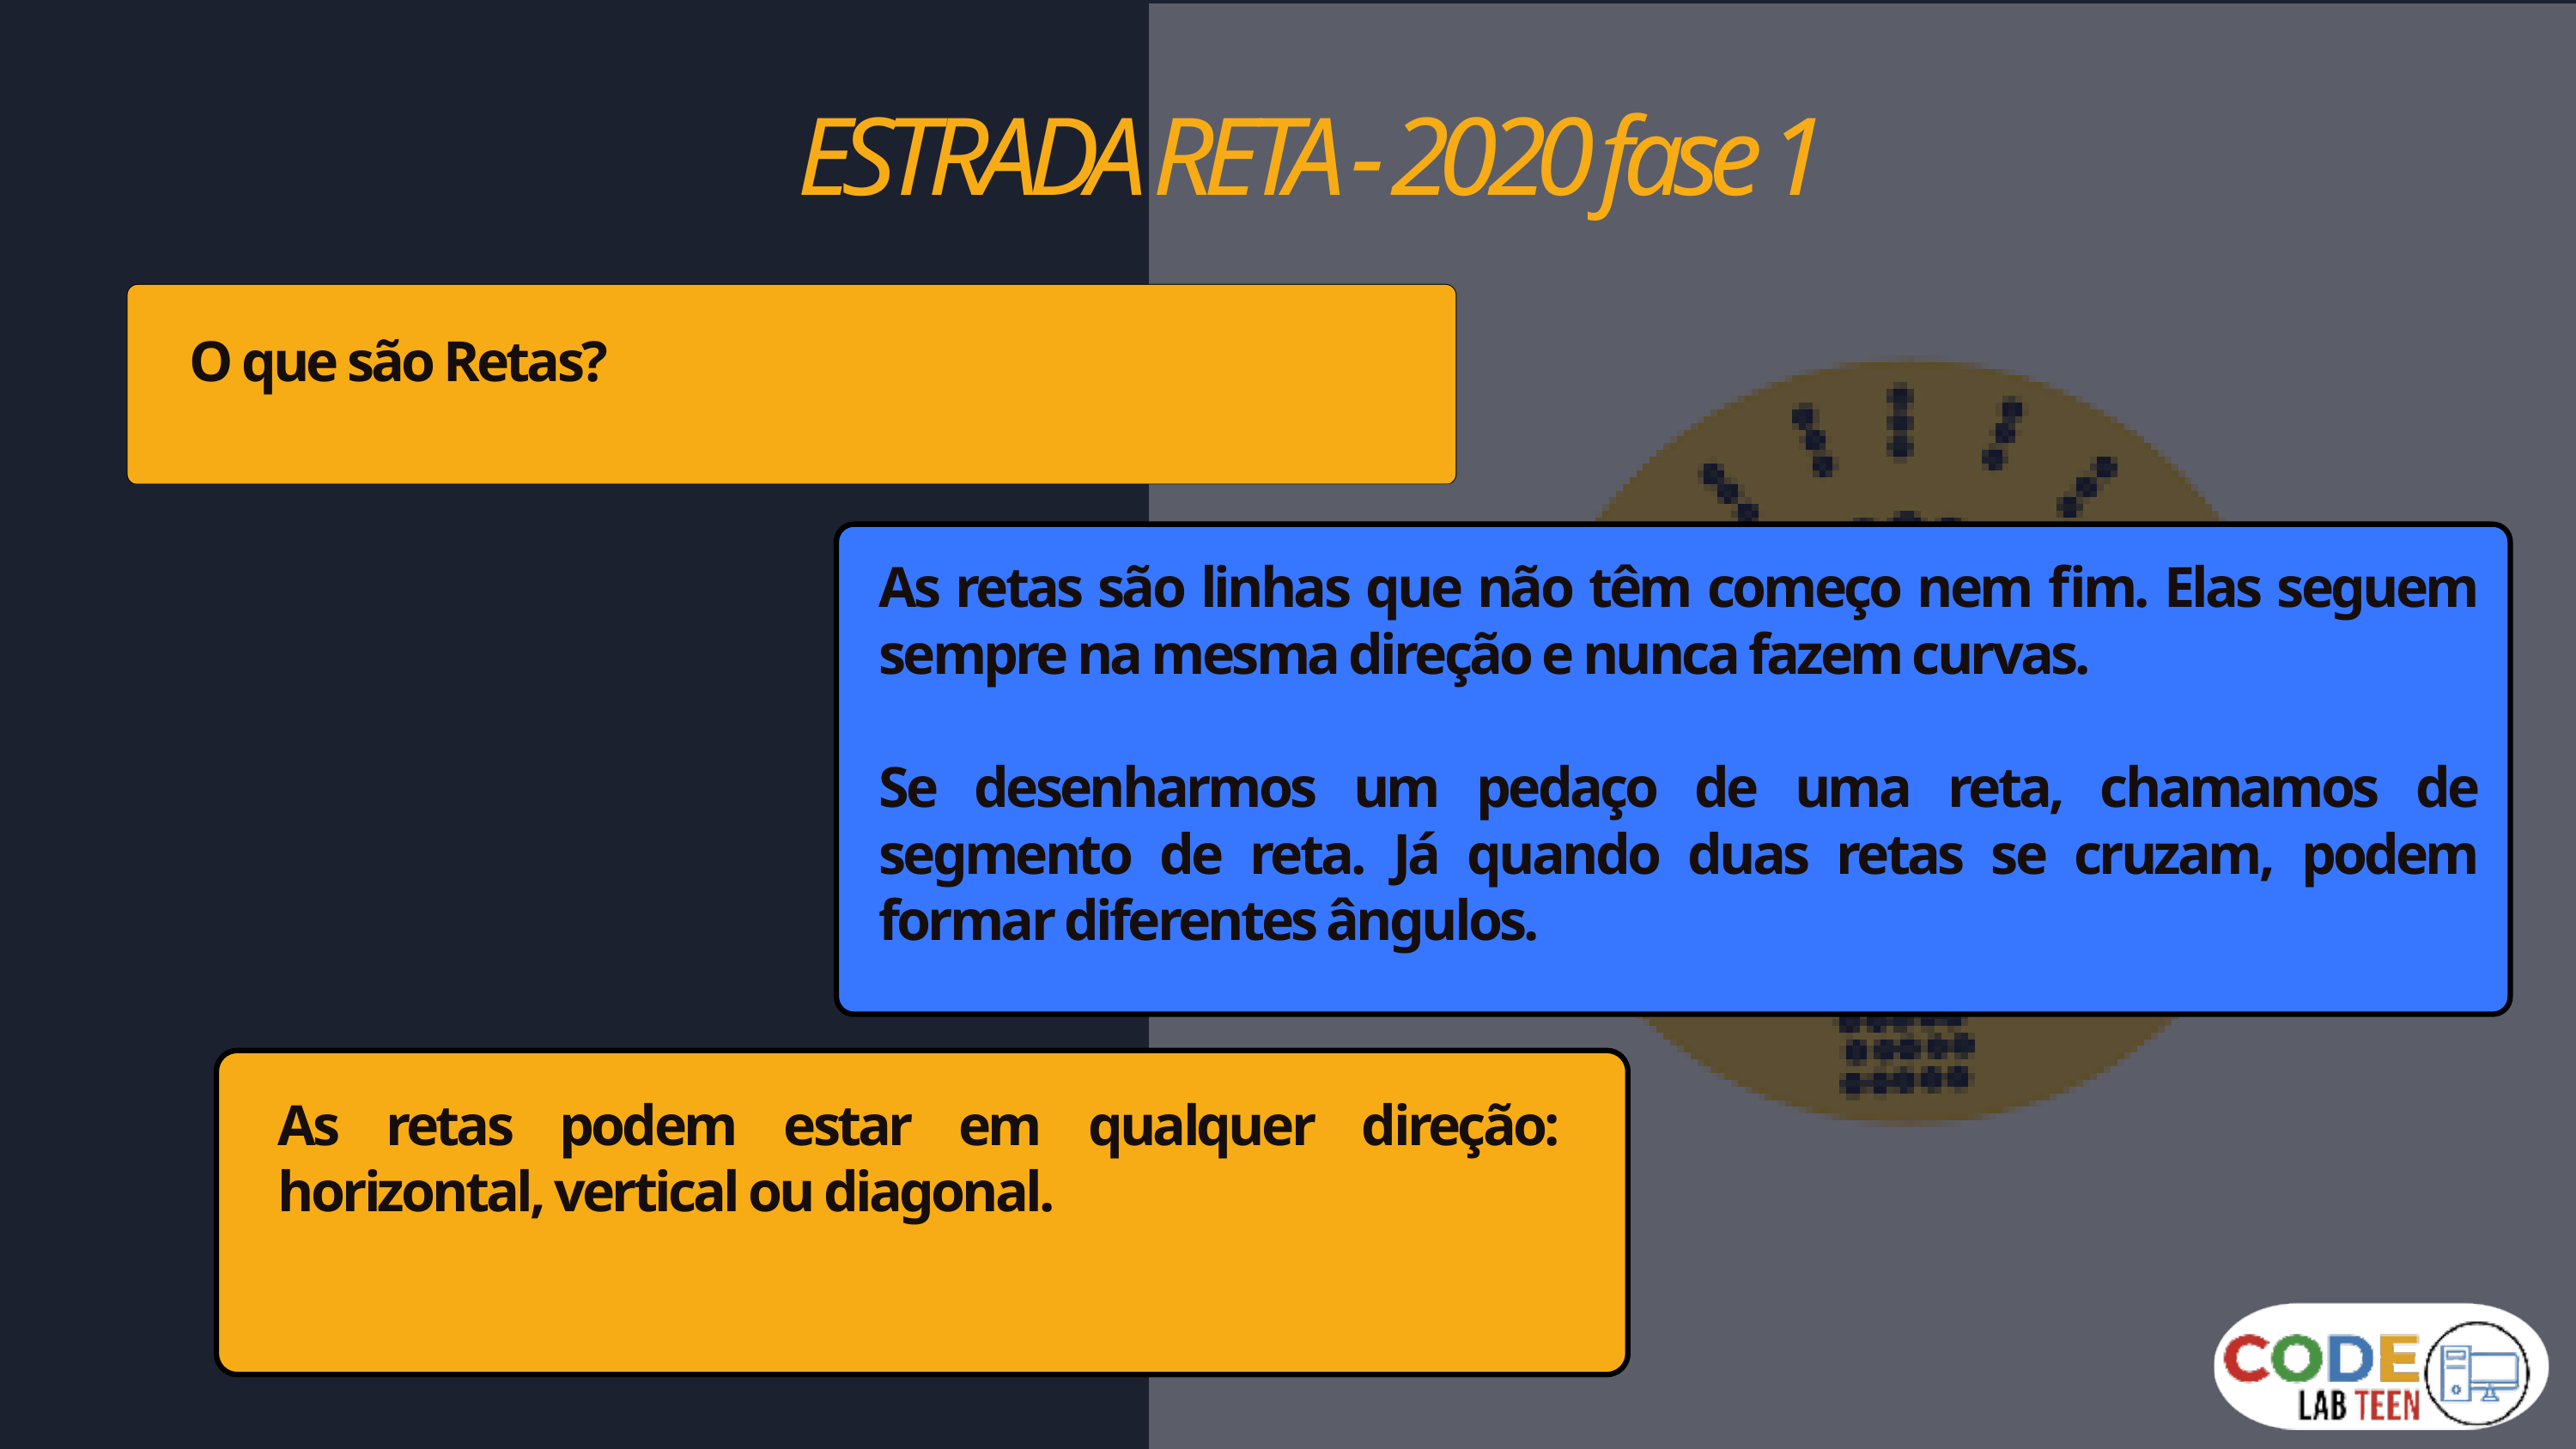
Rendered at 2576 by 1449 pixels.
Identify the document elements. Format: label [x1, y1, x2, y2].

text_box [277, 1089, 1558, 1326]
text_box [125, 283, 1144, 500]
text_box [835, 524, 2511, 1015]
text_box [2093, 1146, 2576, 1449]
text_box [878, 551, 2477, 1099]
text_box [216, 1050, 1629, 1375]
text_box [189, 325, 923, 488]
text_box [1148, 3, 2576, 1449]
text_box [169, 90, 2457, 260]
